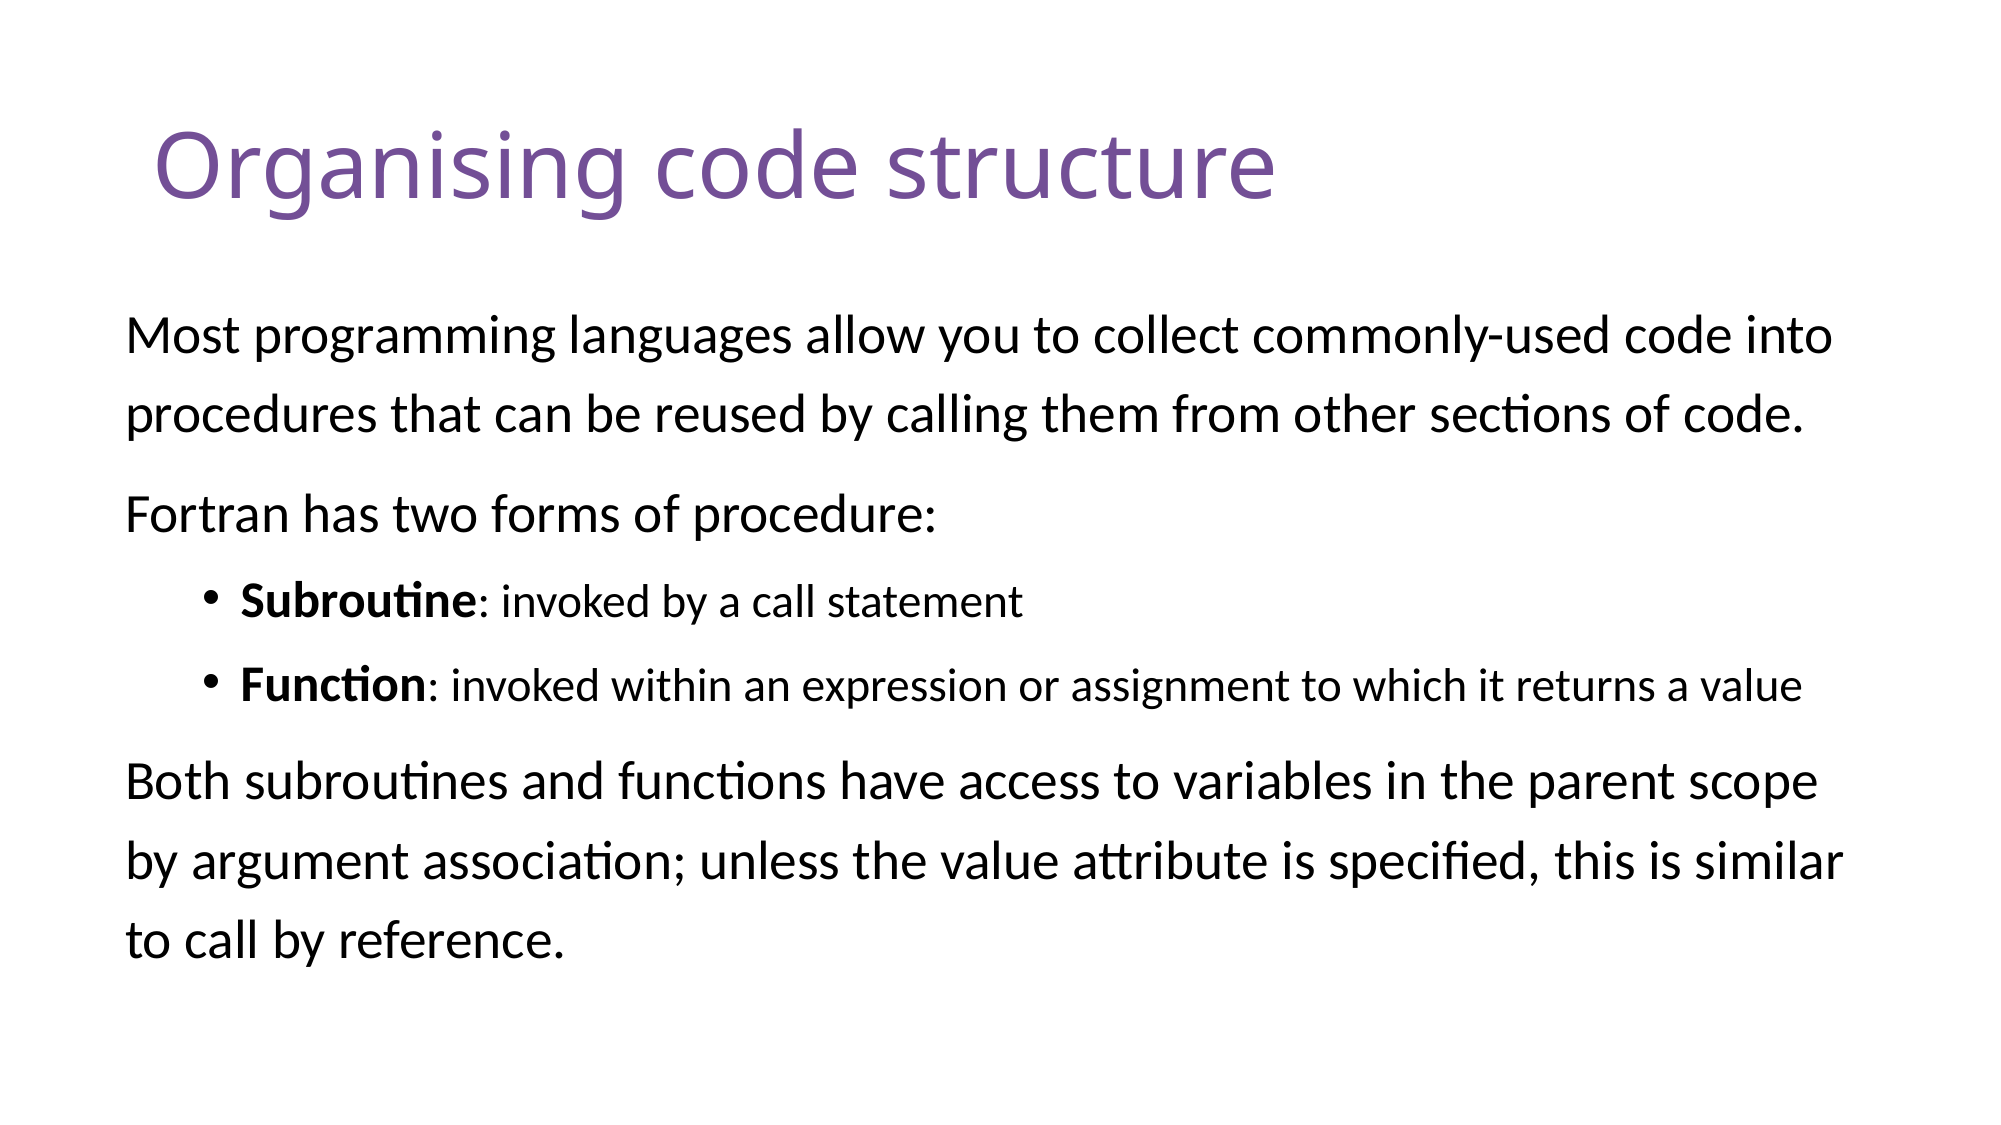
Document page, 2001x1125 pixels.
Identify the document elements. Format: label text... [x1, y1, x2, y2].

title Organising code structure [137, 59, 1863, 277]
list Most programming languages allow you to collect commonly-used code into procedures that can be reused by calling them from other sections of code. Fortran has two forms of procedure: Subroutine: invoked by a call statement Function: invoked within an expression or assignment to which it returns a value Both subroutines and functions have access to variables in the parent scope by argument association; unless the value attribute is specified, this is similar to call by reference. [110, 277, 1863, 1014]
